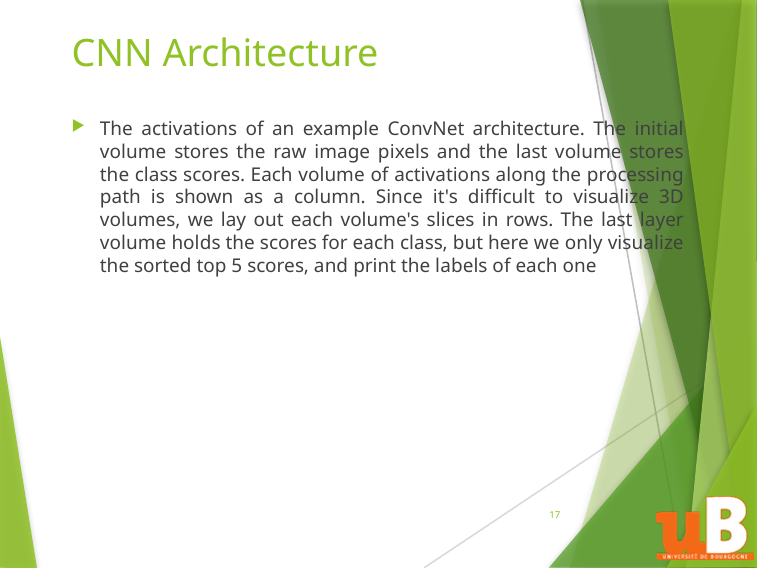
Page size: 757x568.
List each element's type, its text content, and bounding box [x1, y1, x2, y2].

list The activations of an example ConvNet architecture. The initial volume stores the raw image pixels and the last volume stores the class scores. Each volume of activations along the processing path is shown as a column. Since it's difficult to visualize 3D volumes, we lay out each volume's slices in rows. The last layer volume holds the scores for each class, but here we only visualize the sorted top 5 scores, and print the labels of each one [56, 108, 700, 284]
slide_number 17 [533, 500, 576, 531]
picture [656, 495, 755, 560]
title CNN Architecture [56, 21, 582, 108]
